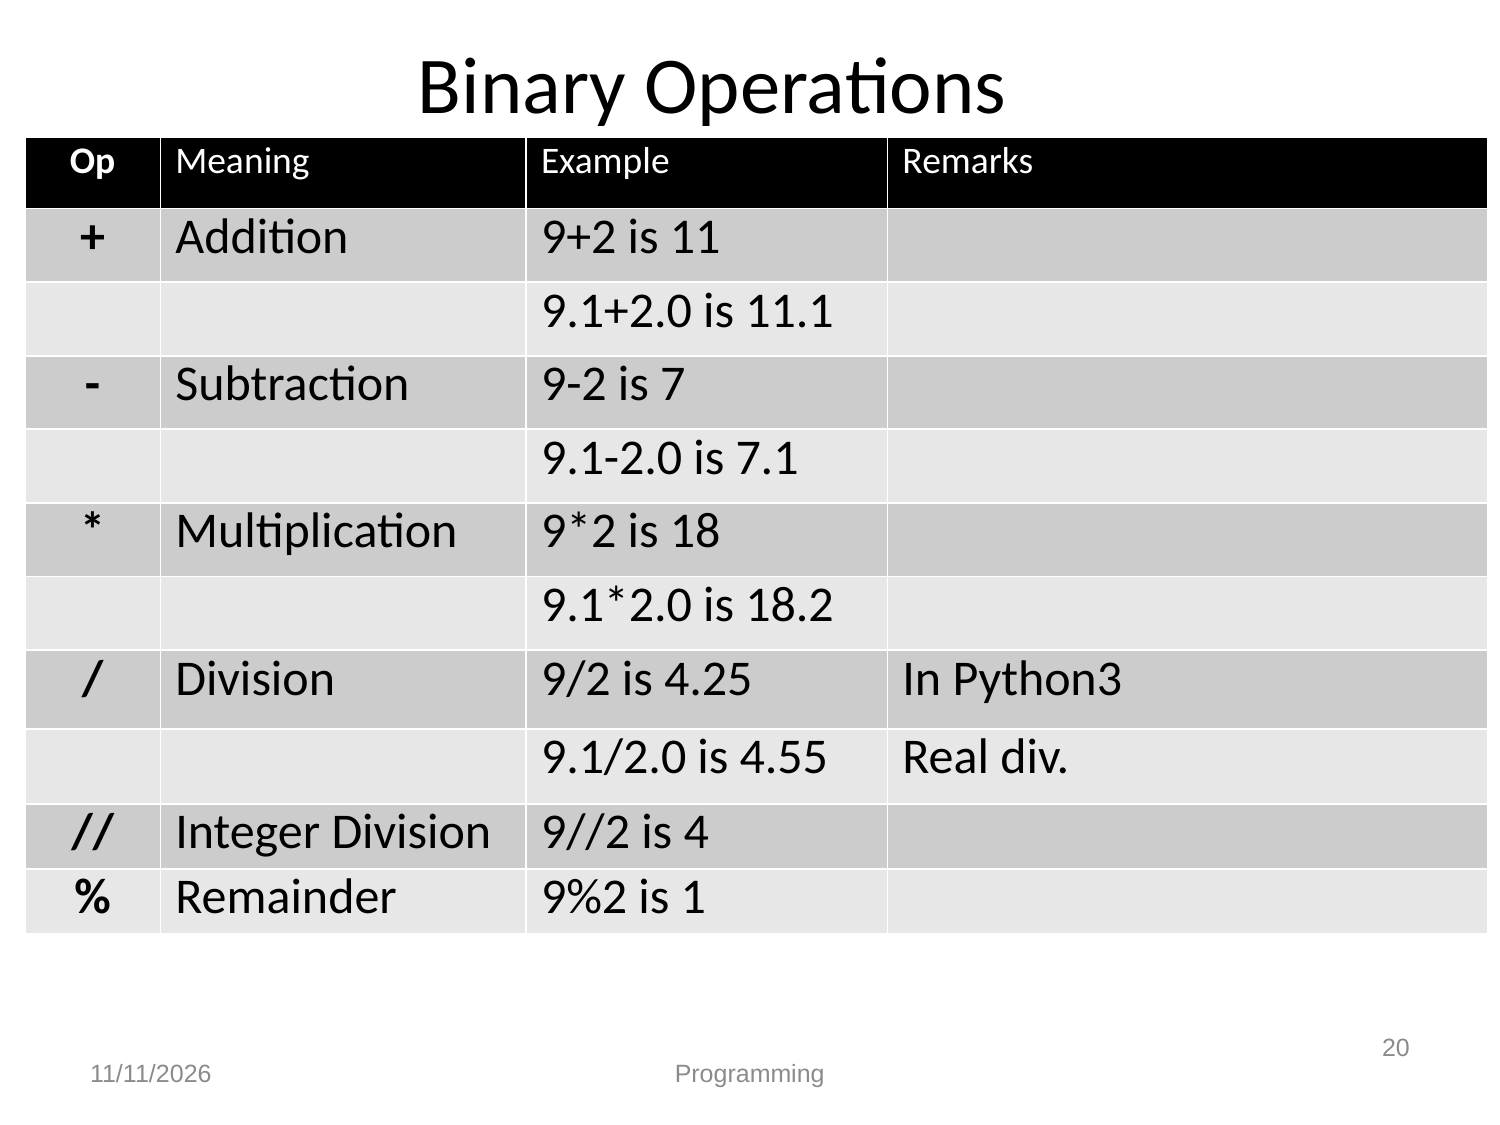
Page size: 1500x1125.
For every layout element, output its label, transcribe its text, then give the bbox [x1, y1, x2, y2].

table_cell [888, 805, 1487, 868]
table_cell 9.1+2.0 is 11.1 [527, 283, 887, 355]
table_header Meaning [161, 138, 525, 208]
table_cell 9%2 is 1 [527, 870, 887, 933]
table_header Op [26, 138, 160, 208]
table_cell 9.1/2.0 is 4.55 [527, 730, 887, 803]
table_cell Real div. [888, 730, 1487, 803]
table_header Example [527, 138, 887, 208]
table_cell [888, 357, 1487, 428]
table_cell [888, 504, 1487, 576]
table_cell // [26, 805, 160, 868]
table_cell [161, 730, 525, 803]
table_cell Division [161, 651, 525, 728]
table_cell % [26, 870, 160, 933]
table_cell - [26, 357, 160, 428]
table_cell * [26, 504, 160, 576]
table_cell [888, 209, 1487, 281]
table_cell Subtraction [161, 357, 525, 428]
table_cell / [26, 651, 160, 728]
table_cell [161, 430, 525, 502]
table_cell [888, 870, 1487, 933]
table_cell 9-2 is 7 [527, 357, 887, 428]
table_cell 9.1*2.0 is 18.2 [527, 577, 887, 649]
table_cell [26, 430, 160, 502]
table_cell Multiplication [161, 504, 525, 576]
title Binary Operations [75, 24, 1350, 137]
footer Programming [512, 1042, 988, 1103]
table_cell [888, 283, 1487, 355]
table_cell Addition [161, 209, 525, 281]
table_cell [26, 730, 160, 803]
table_cell + [26, 209, 160, 281]
table_cell [161, 283, 525, 355]
table_cell [26, 283, 160, 355]
table_cell 9*2 is 18 [527, 504, 887, 576]
table_cell 9+2 is 11 [527, 209, 887, 281]
table_cell [161, 577, 525, 649]
table_cell 9.1-2.0 is 7.1 [527, 430, 887, 502]
table_cell [26, 577, 160, 649]
table_cell [888, 577, 1487, 649]
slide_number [75, 1042, 425, 1103]
table_cell 9//2 is 4 [527, 805, 887, 868]
table_cell Remainder [161, 870, 525, 933]
table_cell [888, 430, 1487, 502]
table_cell In Python3 [888, 651, 1487, 728]
table_cell Integer Division [161, 805, 525, 868]
table_header Remarks [888, 138, 1487, 208]
table_cell 9/2 is 4.25 [527, 651, 887, 728]
slide_number 20 [1074, 1016, 1425, 1077]
